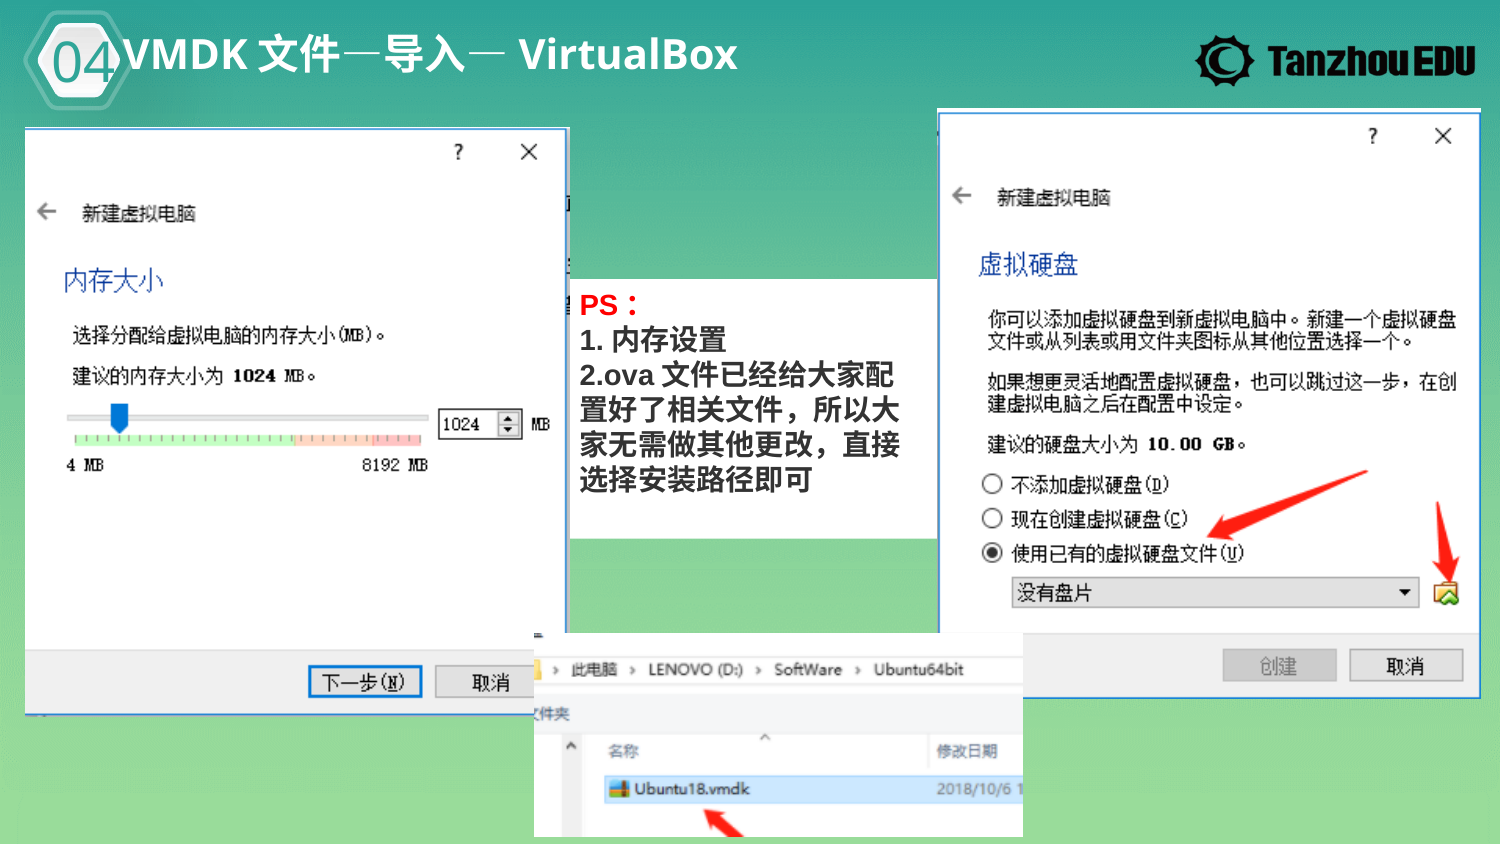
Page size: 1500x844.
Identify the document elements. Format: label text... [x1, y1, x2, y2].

picture [0, 0, 1500, 844]
text_box PS： 1.内存设置 2.ova文件已经给大家配置好了相关文件，所以大家无需做其他更改，直接选择安装路径即可 [570, 279, 936, 539]
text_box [25, 12, 133, 109]
text_box VMDK文件—导入—VirtualBox [133, 20, 753, 86]
